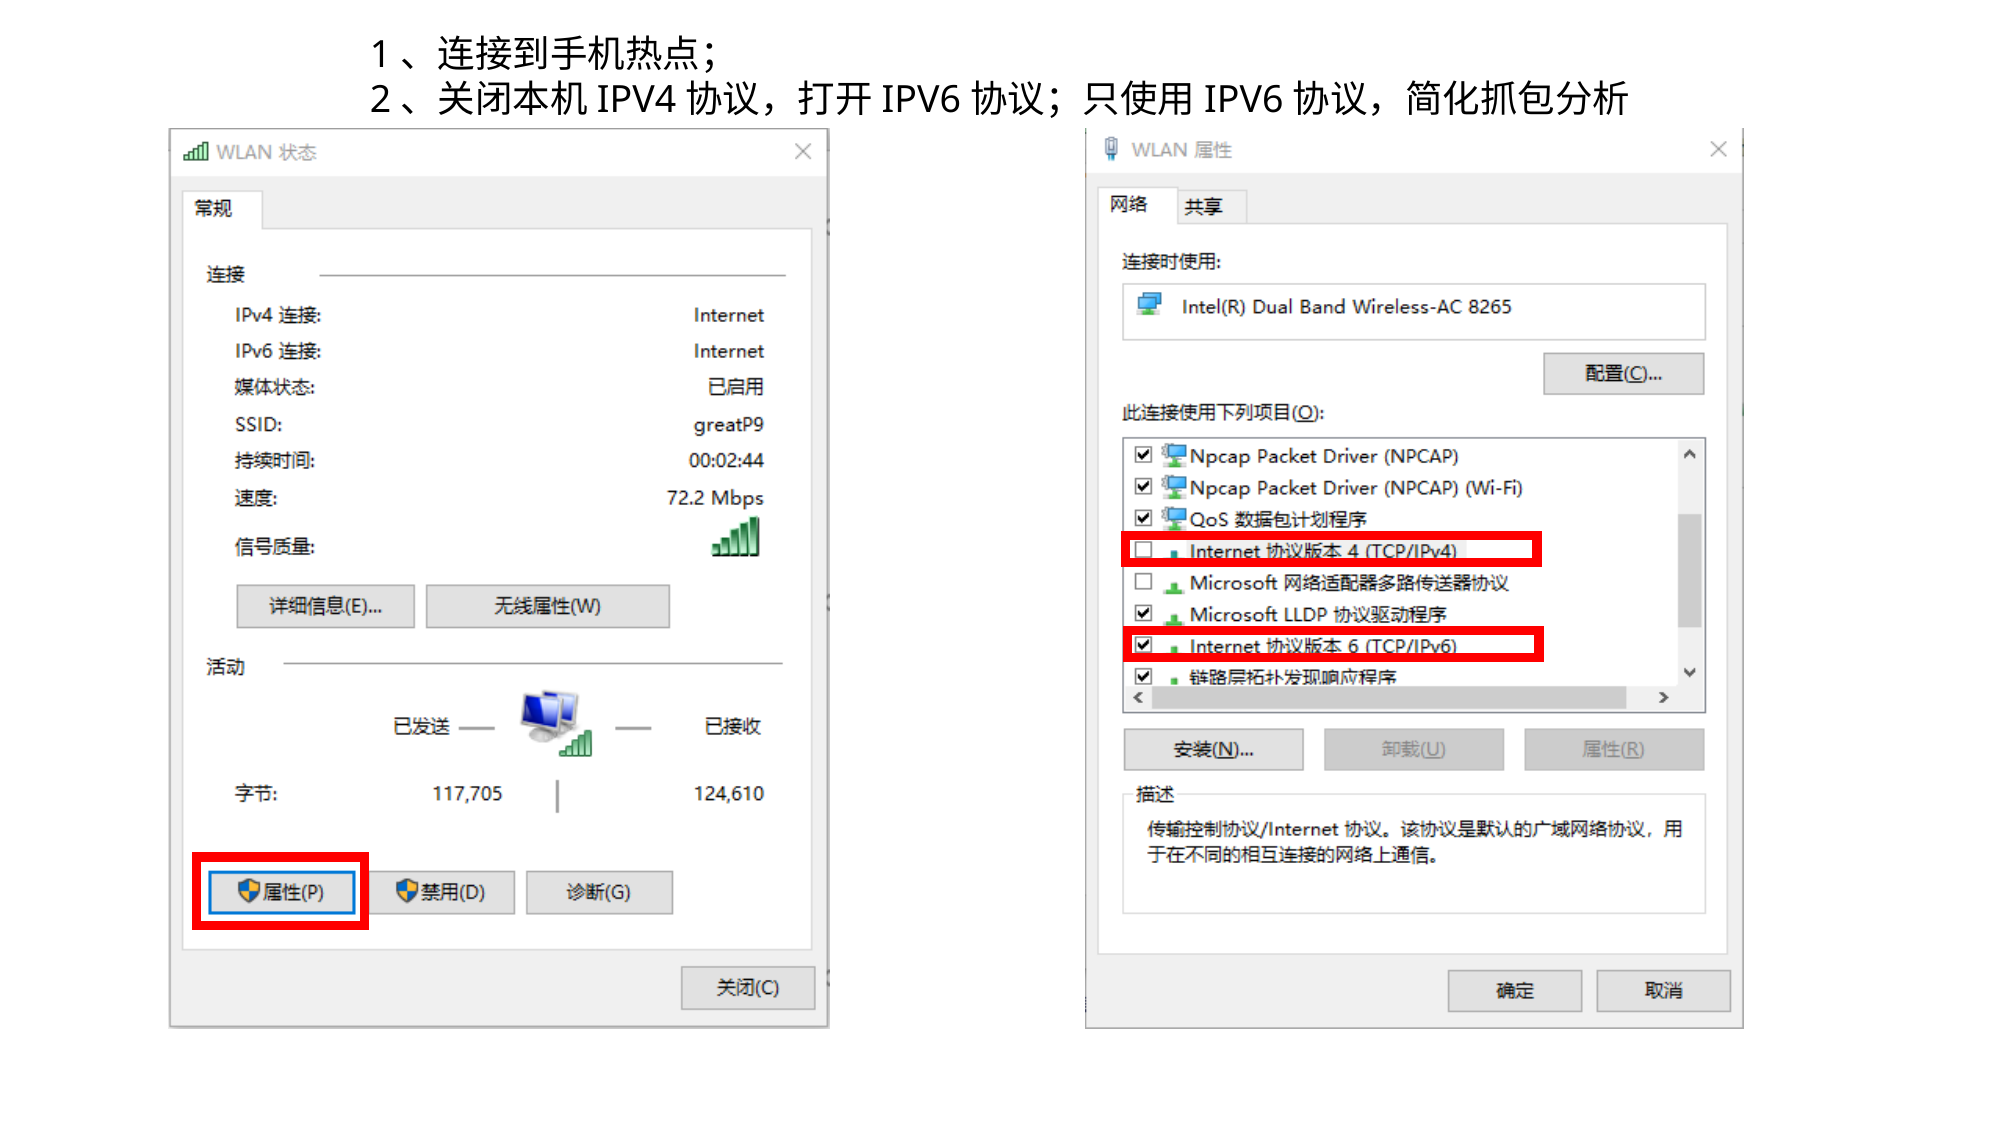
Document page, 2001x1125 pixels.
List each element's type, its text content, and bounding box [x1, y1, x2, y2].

picture [168, 128, 830, 1029]
text_box 1、连接到手机热点； 2、关闭本机IPV4协议，打开IPV6协议；只使用IPV6协议，简化抓包分析 [355, 22, 1645, 128]
picture [1085, 128, 1744, 1029]
